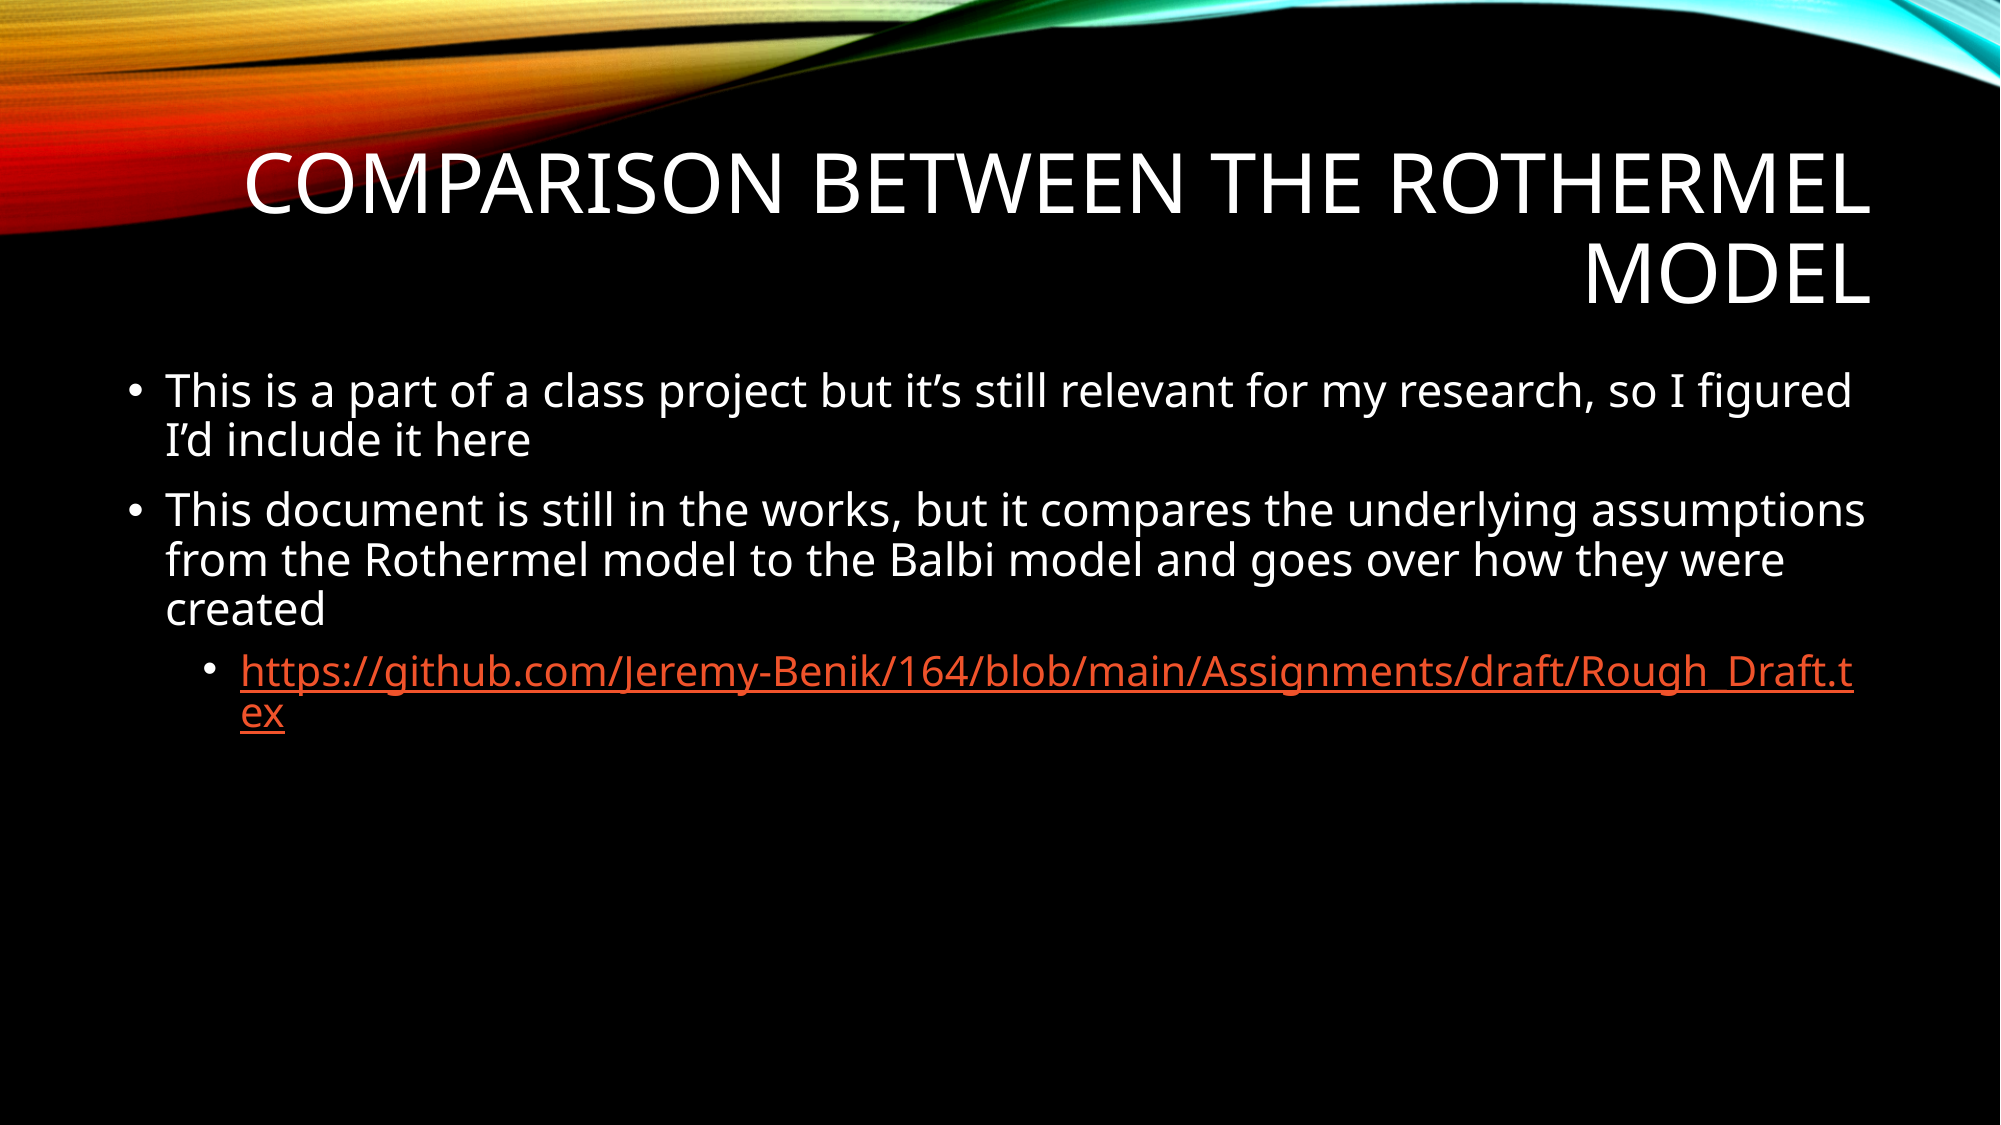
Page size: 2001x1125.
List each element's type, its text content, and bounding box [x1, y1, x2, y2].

list This is a part of a class project but it’s still relevant for my research, so I figured I’d include it here This document is still in the works, but it compares the underlying assumptions from the Rothermel model to the Balbi model and goes over how they were created https://github.com/Jeremy-Benik/164/blob/main/Assignments/draft/Rough_Draft.tex [112, 360, 1888, 1021]
picture [0, 0, 2000, 237]
title Comparison between the Rothermel model [160, 125, 1888, 338]
